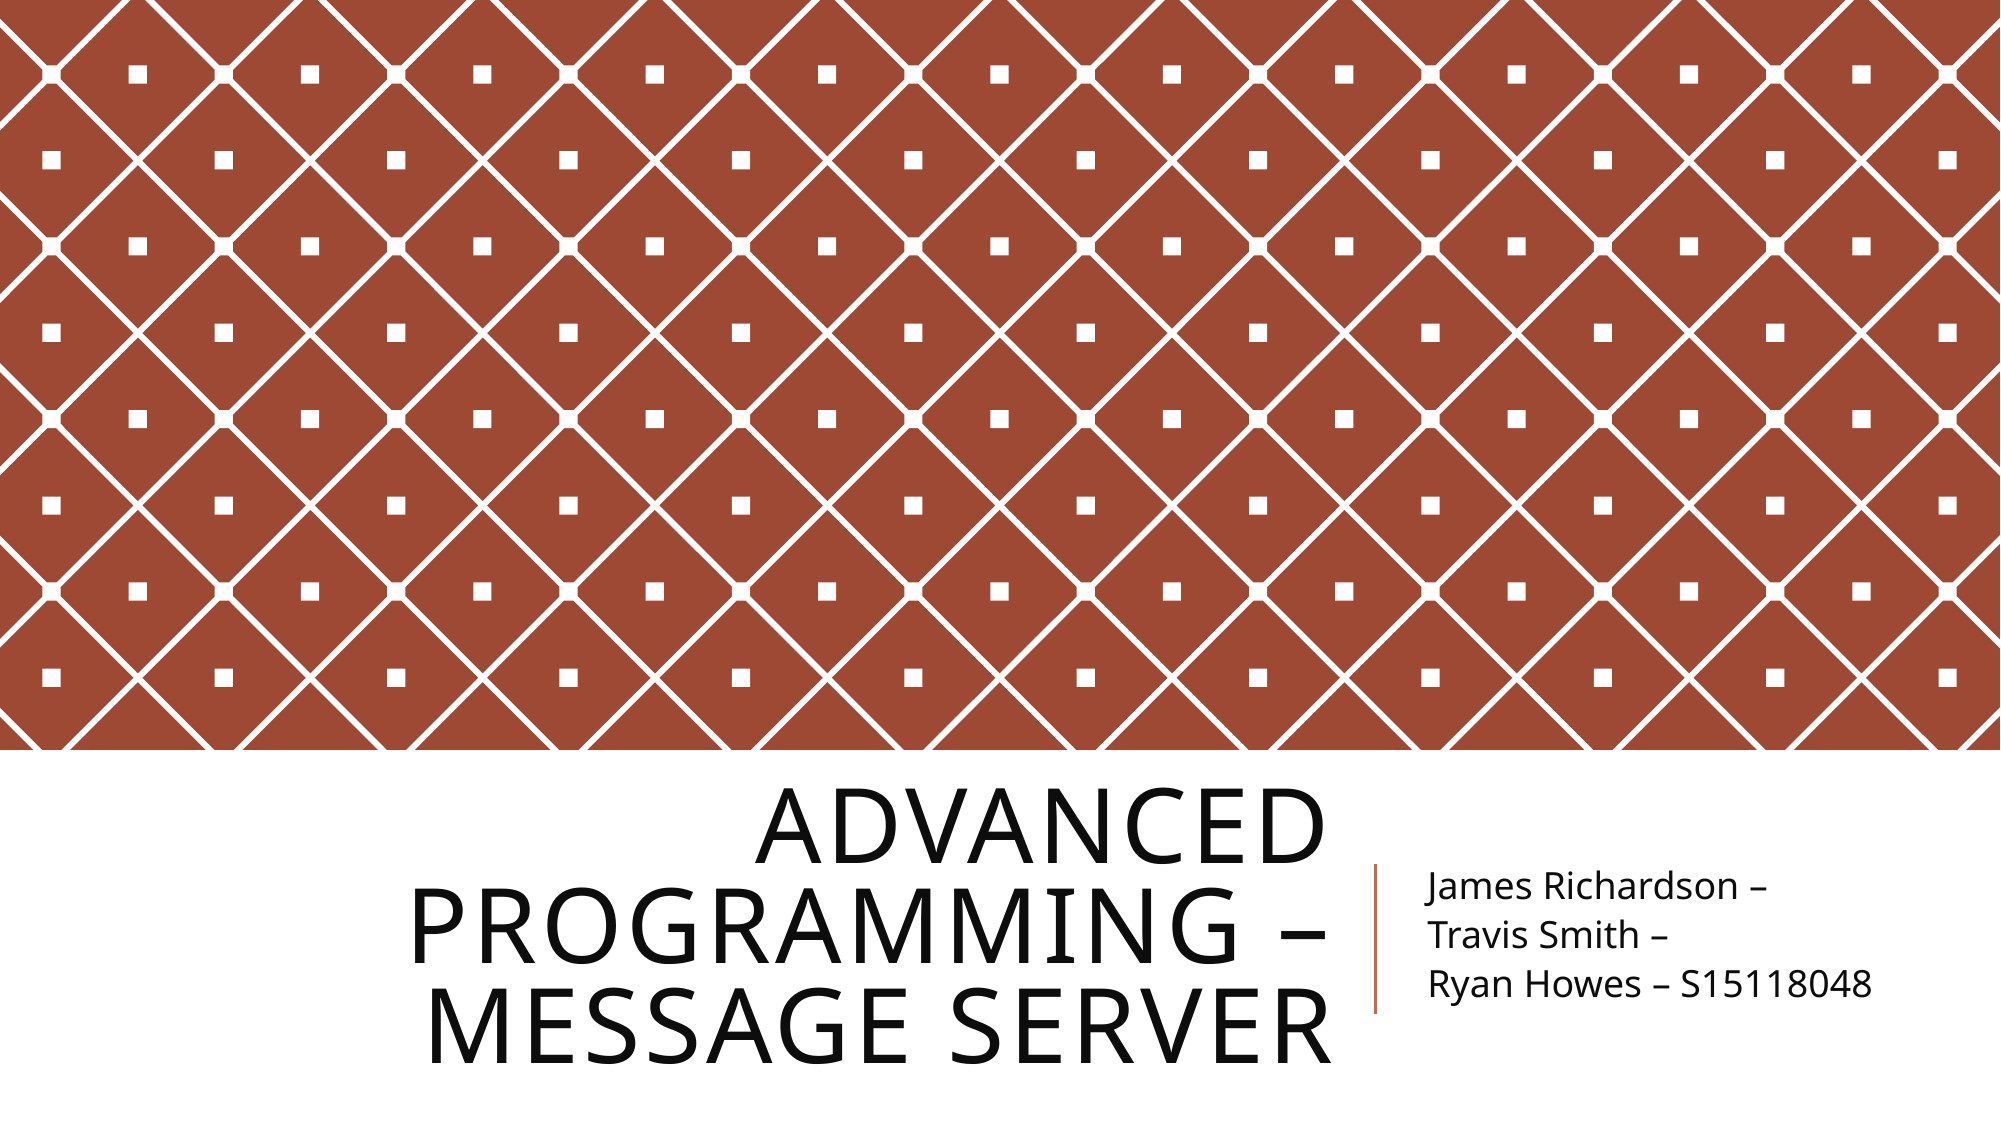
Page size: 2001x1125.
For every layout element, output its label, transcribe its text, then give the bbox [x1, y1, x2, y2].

title Advanced Programming – Message Server [75, 813, 1350, 1054]
subtitle James Richardson – Travis Smith – Ryan Howes – S15118048 [1412, 813, 1938, 1054]
